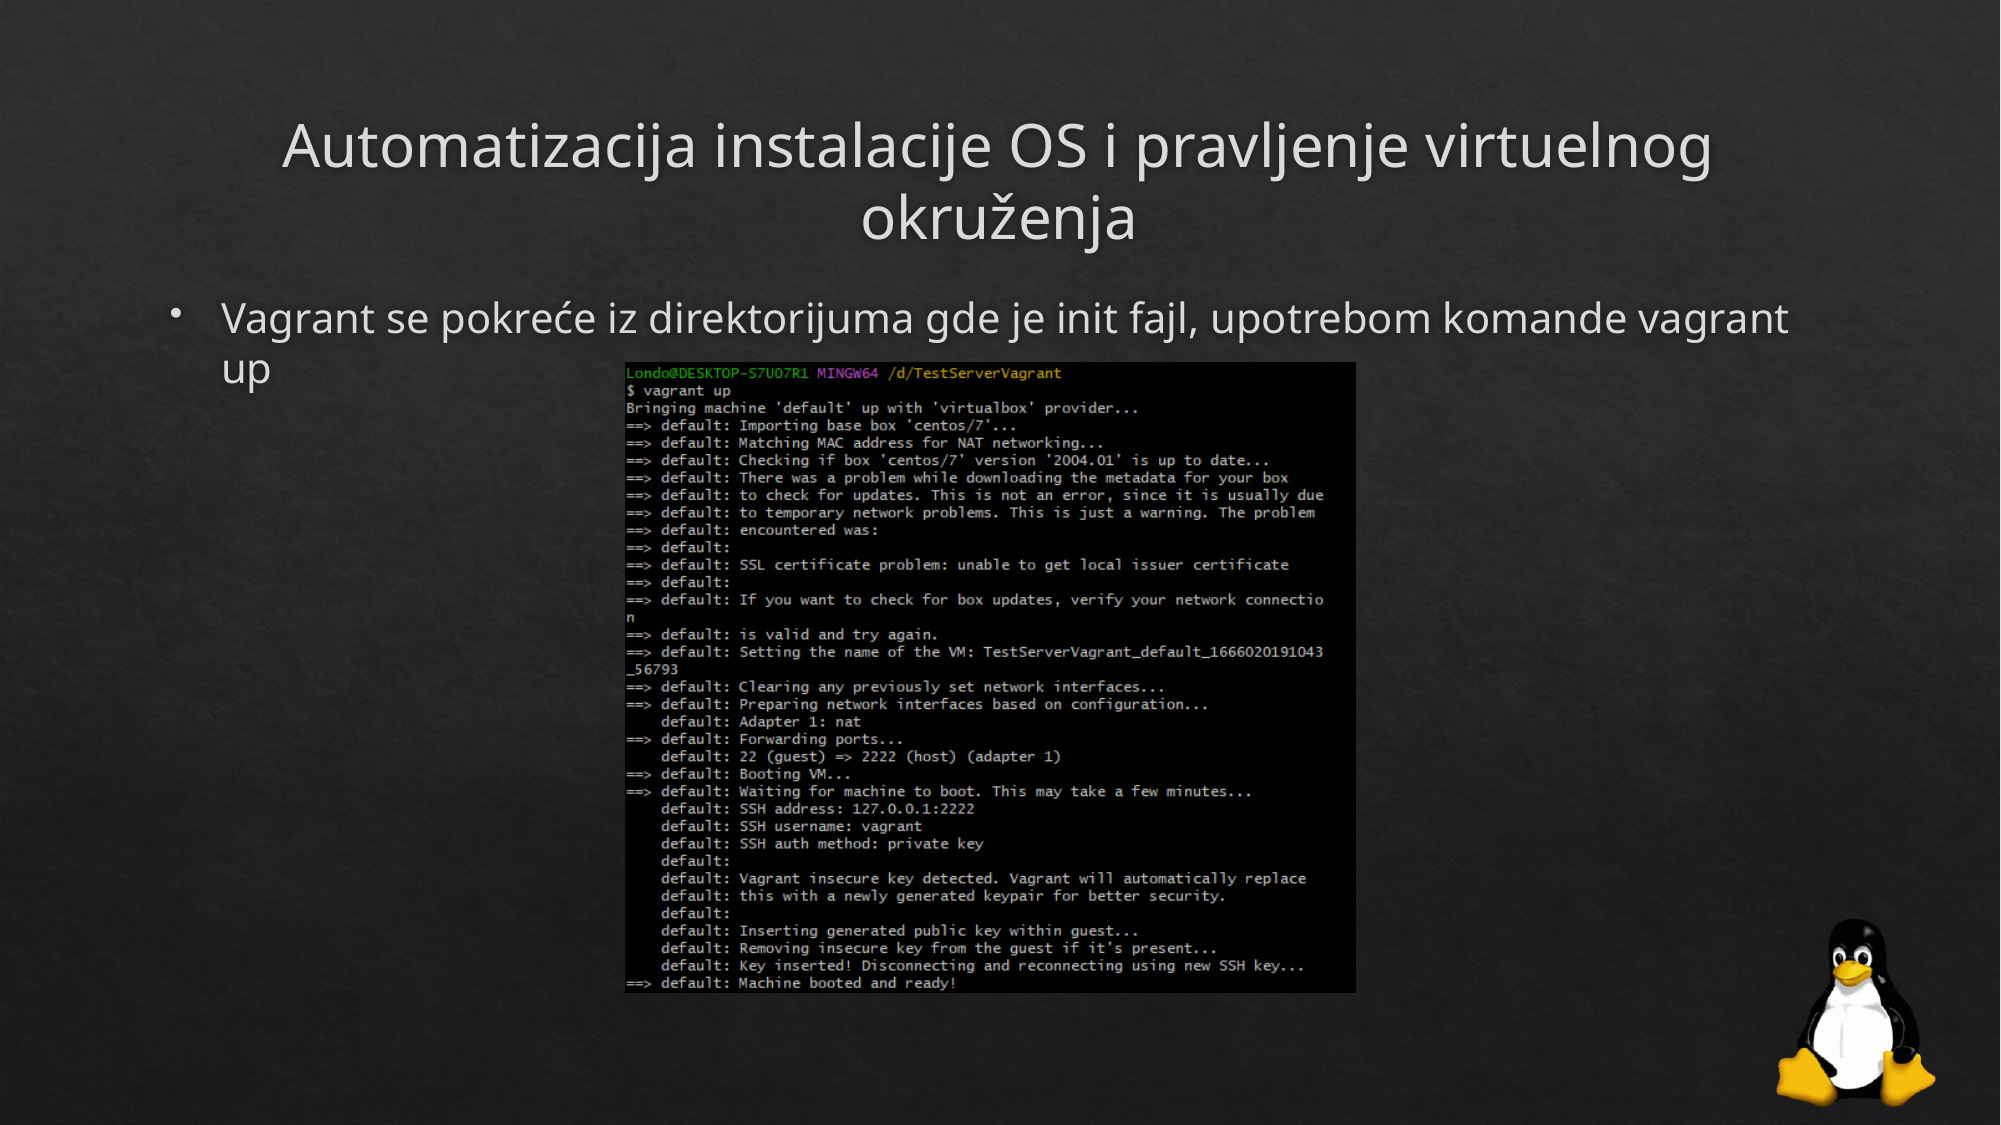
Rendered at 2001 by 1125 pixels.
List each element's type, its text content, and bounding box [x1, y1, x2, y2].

list Vagrant se pokreće iz direktorijuma gde je init fajl, upotrebom komande vagrant up [149, 284, 1849, 950]
picture [1771, 912, 1940, 1113]
picture [625, 362, 1356, 994]
title Automatizacija instalacije OS i pravljenje virtuelnog okruženja [149, 99, 1849, 260]
